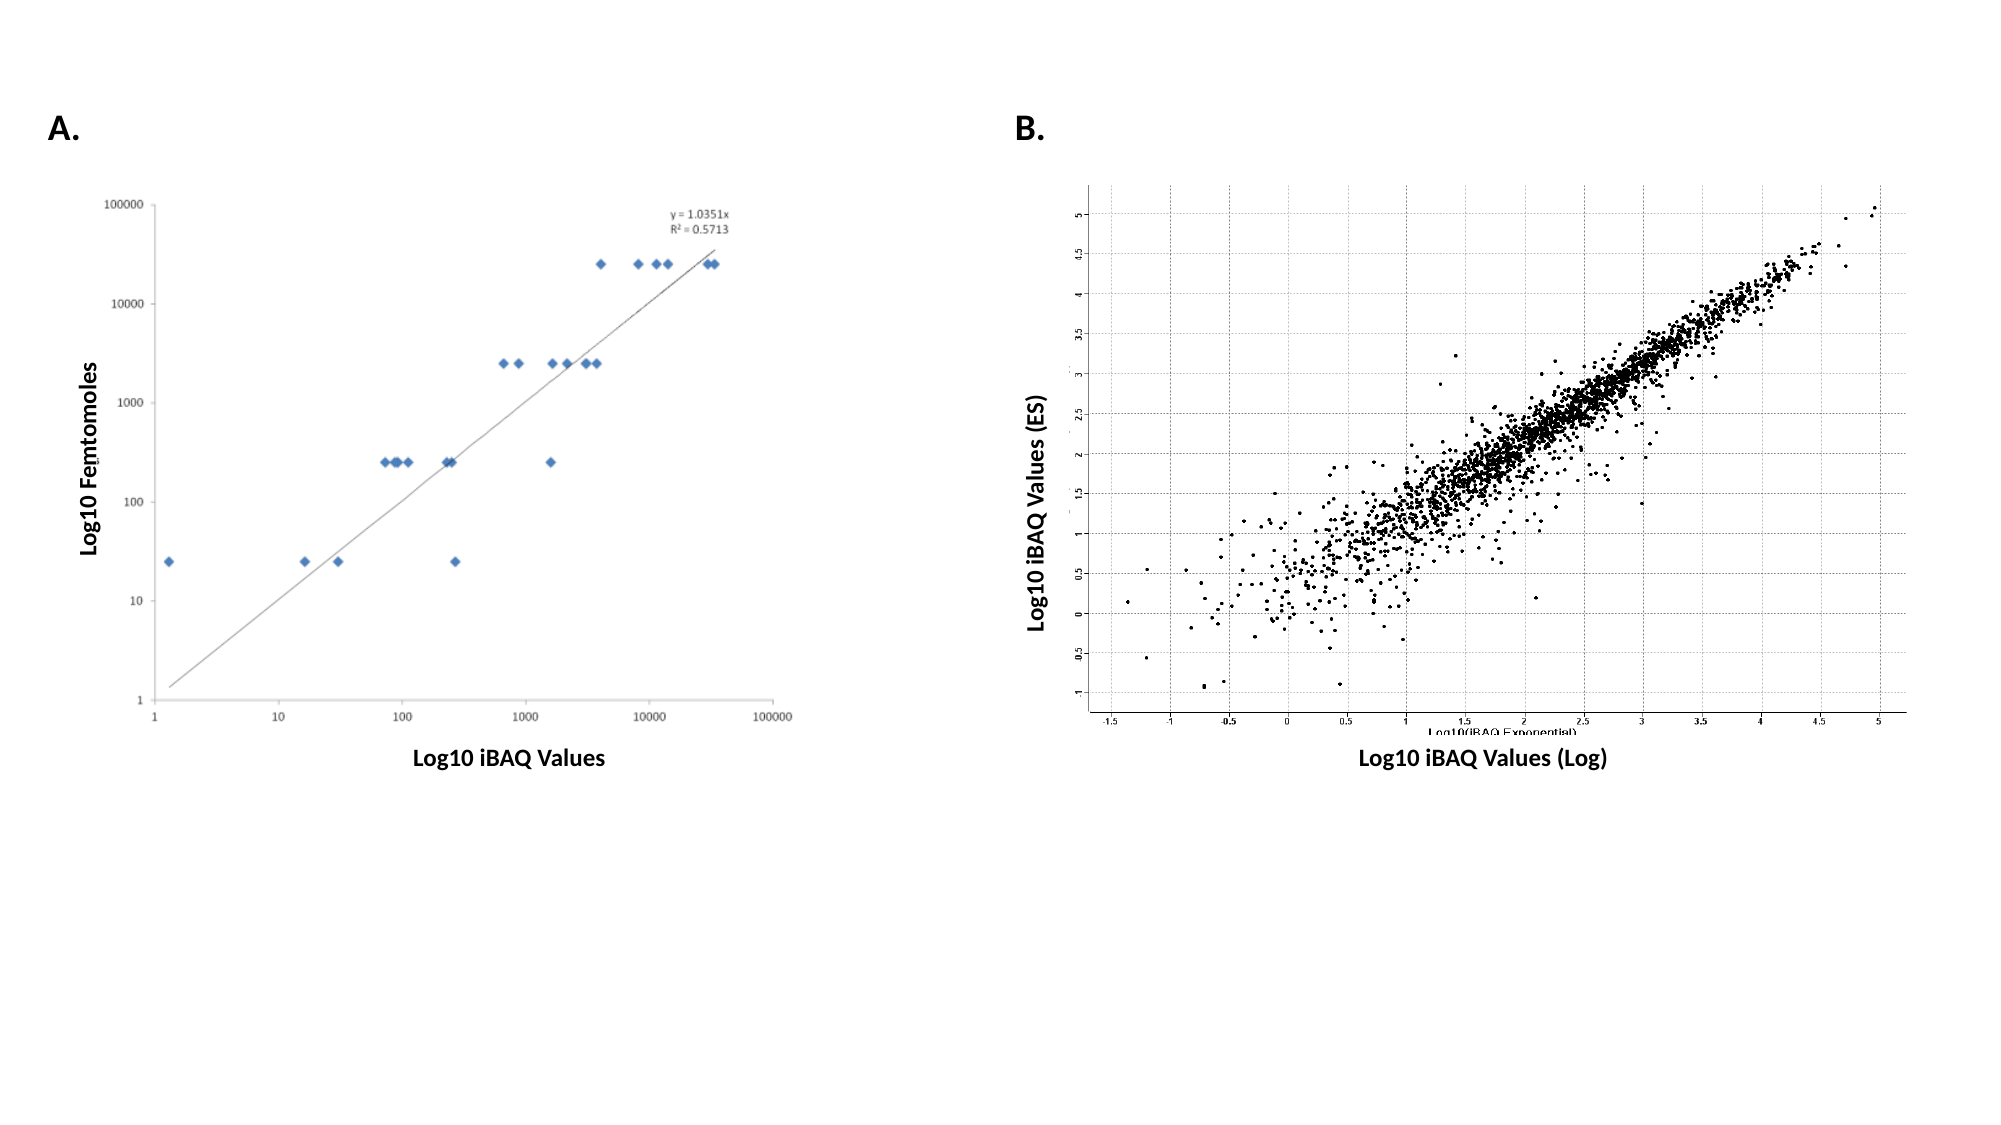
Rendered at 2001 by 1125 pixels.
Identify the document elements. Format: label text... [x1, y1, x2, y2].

text_box A. [33, 95, 105, 156]
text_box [63, 190, 807, 780]
text_box Log10 iBAQ Values (ES) [1011, 321, 1056, 647]
text_box B. [1000, 95, 1072, 156]
picture [1069, 185, 1907, 735]
text_box Log10 iBAQ Values (Log) [1344, 735, 1670, 779]
